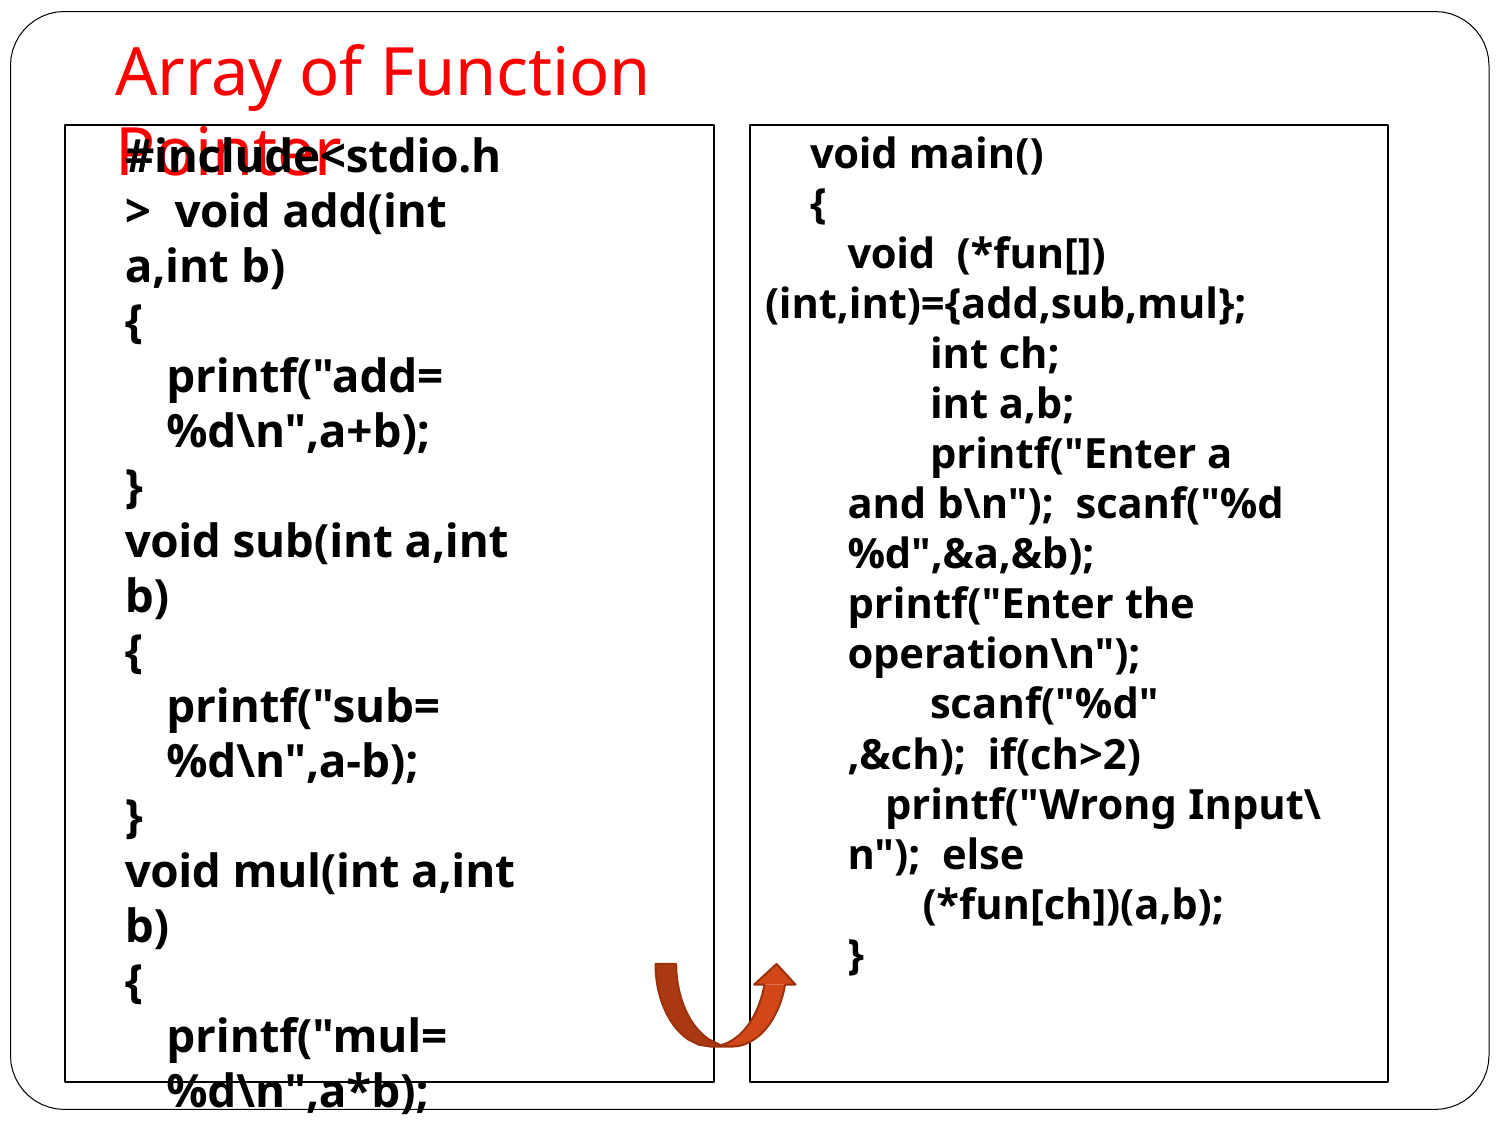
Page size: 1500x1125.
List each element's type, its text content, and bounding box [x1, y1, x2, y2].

text_box [685, 1038, 715, 1083]
title Array of Function Pointer [113, 27, 804, 218]
text_box [64, 125, 122, 1083]
text_box void main() { void (*fun[])(int,int)={add,sub,mul}; int ch; int a,b; printf("Enter a and b\n"); scanf("%d%d",&a,&b); printf("Enter the operation\n"); scanf("%d",&ch); if(ch>2) printf("Wrong Input\n"); else (*fun[ch])(a,b); } [762, 124, 1359, 978]
text_box [655, 963, 796, 1047]
text_box [685, 125, 715, 1041]
text_box #include<stdio.h> void add(int a,int b) { printf("add=%d\n",a+b); } void sub(int a,int b) { printf("sub=%d\n",a-b); } void mul(int a,int b) { printf("mul=%d\n",a*b); } [122, 124, 685, 1125]
text_box [749, 125, 1388, 1083]
